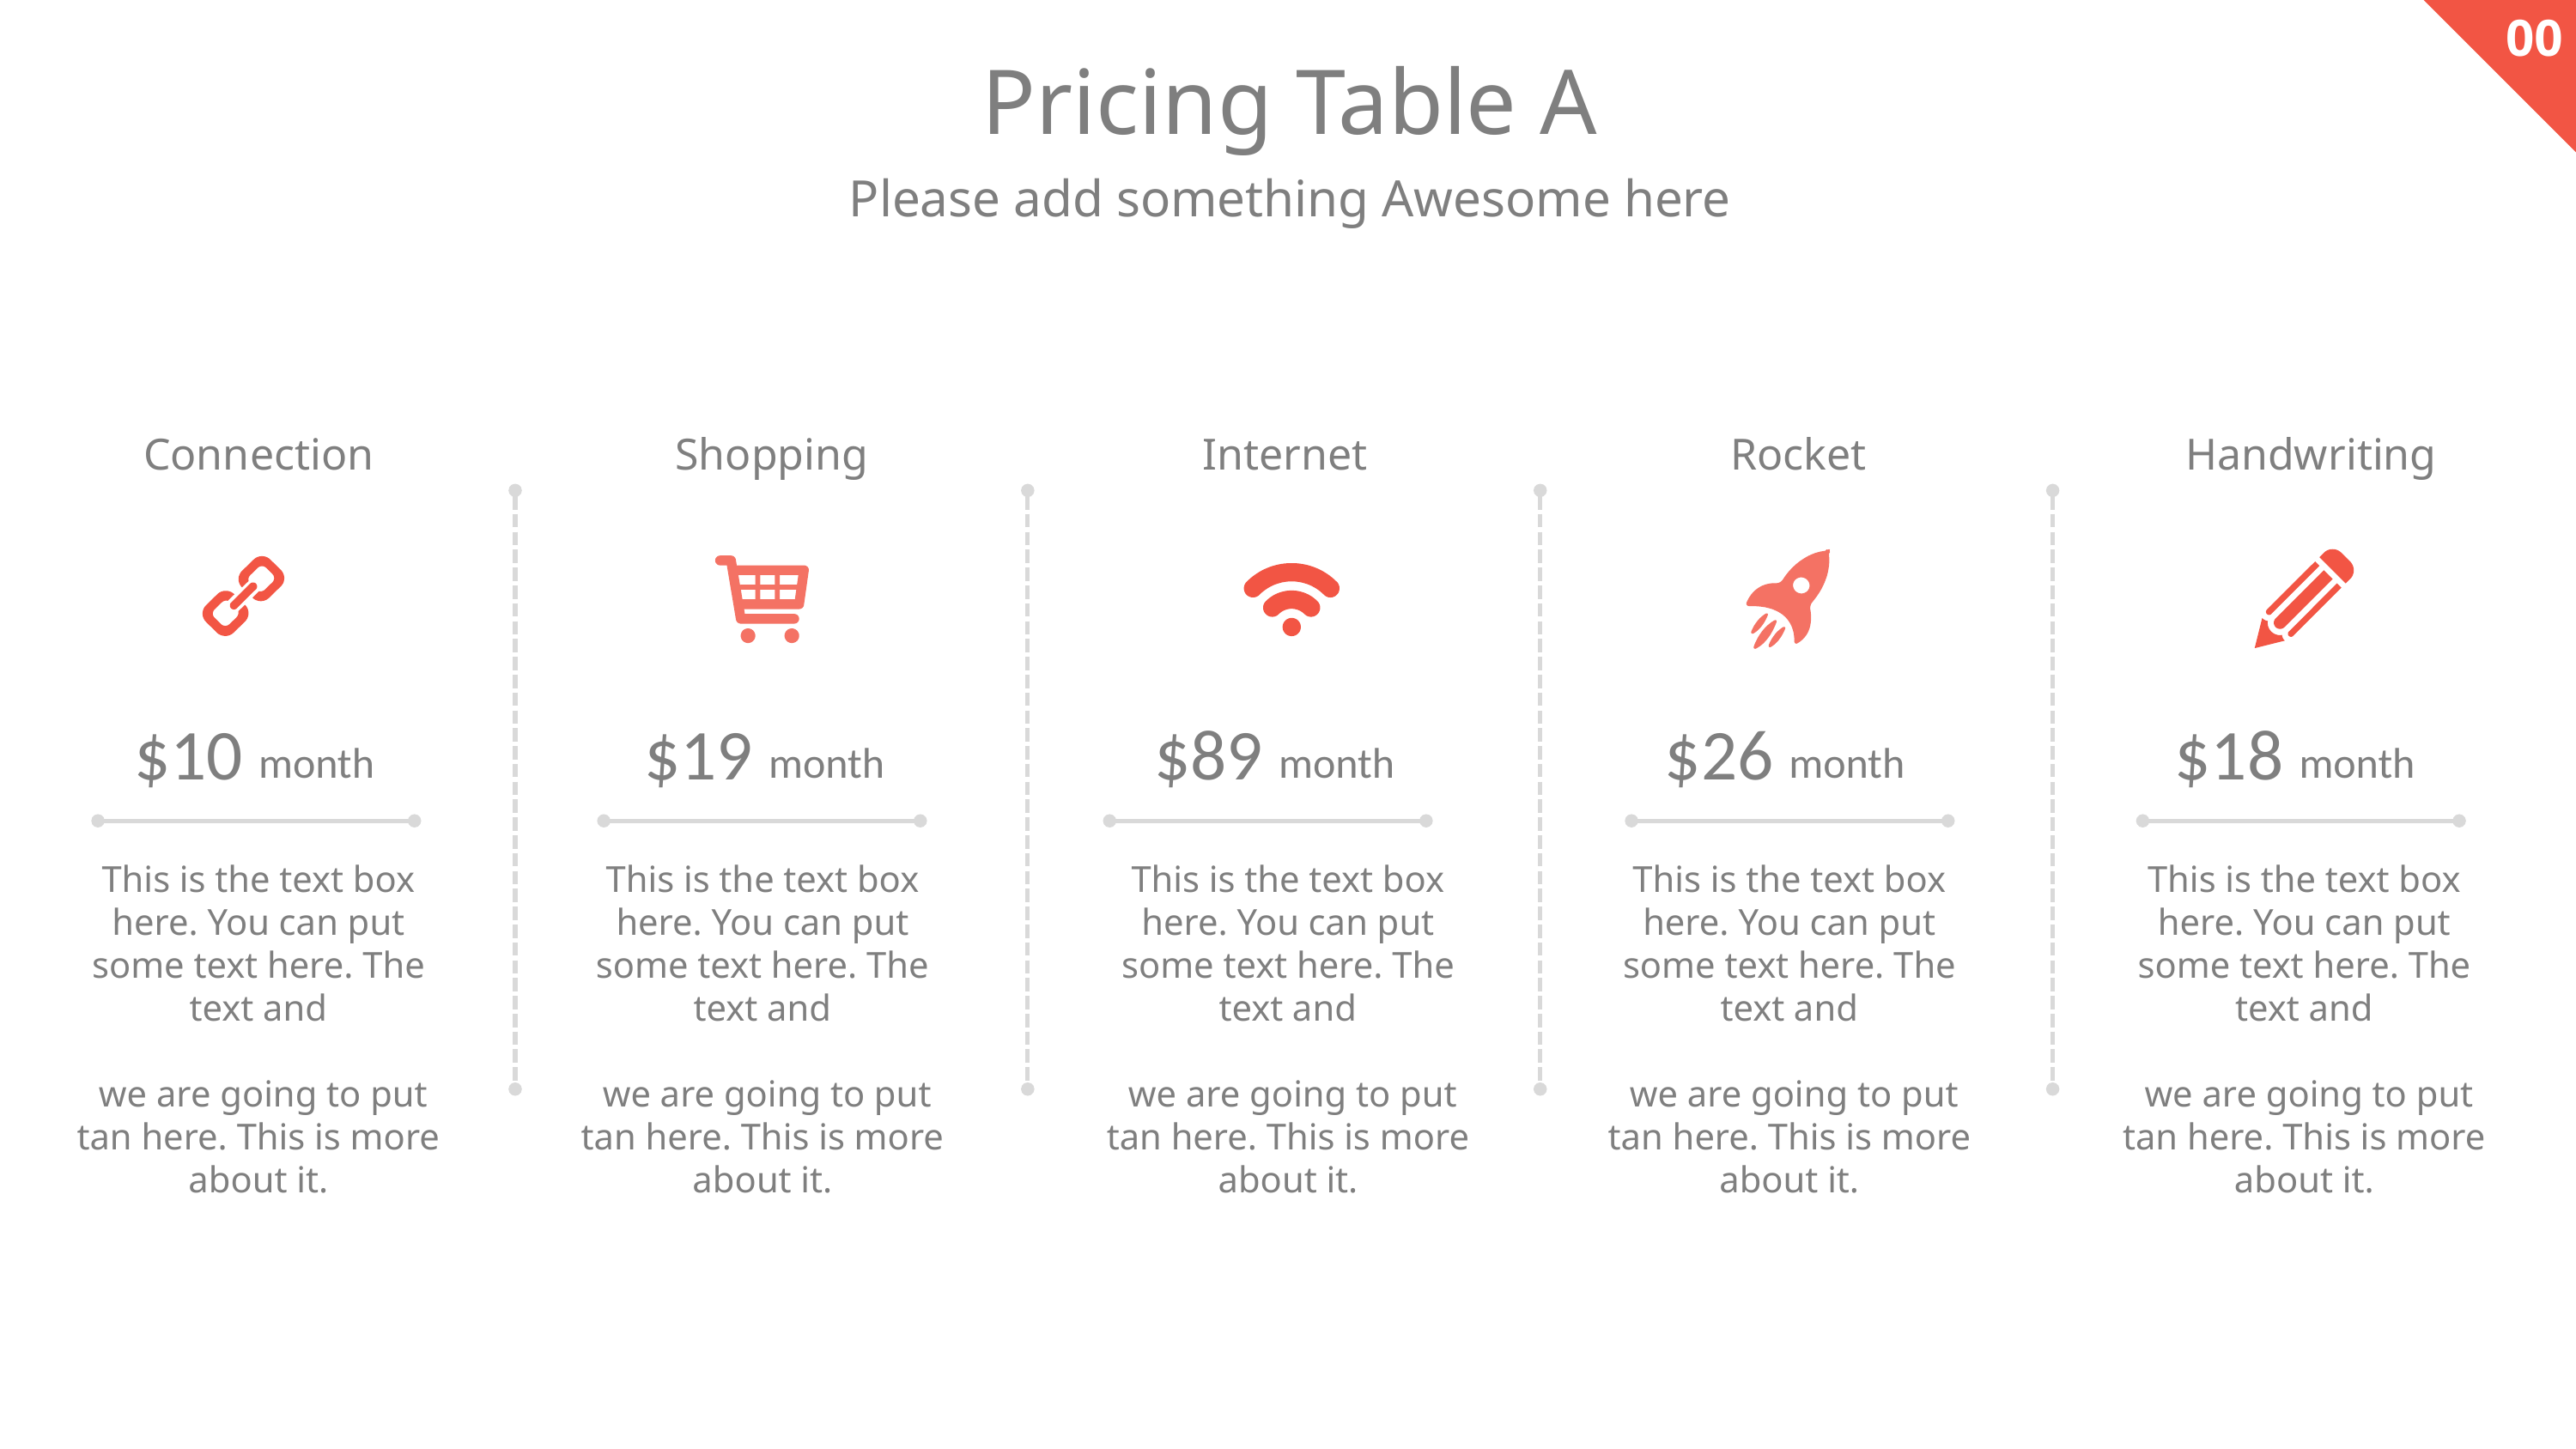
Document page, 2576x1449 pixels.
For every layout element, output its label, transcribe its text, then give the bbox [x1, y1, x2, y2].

text_box [2254, 617, 2285, 649]
text_box Pricing Table A [969, 39, 1611, 160]
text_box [1638, 701, 1944, 802]
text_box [714, 555, 809, 644]
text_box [108, 701, 414, 802]
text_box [1128, 701, 1434, 802]
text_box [1746, 549, 1831, 649]
text_box This is the text box here. You can put some text here. The text and we are going to put tan here. This is more about it. [565, 850, 960, 1207]
text_box Connection [68, 420, 450, 485]
text_box [2287, 583, 2342, 637]
text_box Please add something Awesome here [835, 160, 1744, 233]
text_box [1243, 562, 1340, 636]
text_box This is the text box here. You can put some text here. The text and we are going to put tan here. This is more about it. [2106, 850, 2501, 1207]
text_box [2148, 701, 2454, 802]
text_box Shopping [580, 420, 963, 485]
text_box [2265, 561, 2320, 615]
text_box This is the text box here. You can put some text here. The text and we are going to put tan here. This is more about it. [61, 850, 456, 1207]
text_box This is the text box here. You can put some text here. The text and we are going to put tan here. This is more about it. [1091, 850, 1485, 1207]
text_box [2274, 570, 2333, 629]
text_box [618, 701, 924, 802]
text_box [2423, 0, 2576, 153]
text_box Handwriting [2120, 420, 2502, 485]
text_box Internet [1094, 420, 1476, 485]
text_box [2319, 549, 2354, 584]
text_box Rocket [1607, 420, 1989, 485]
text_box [202, 555, 284, 636]
text_box This is the text box here. You can put some text here. The text and we are going to put tan here. This is more about it. [1592, 850, 1987, 1207]
